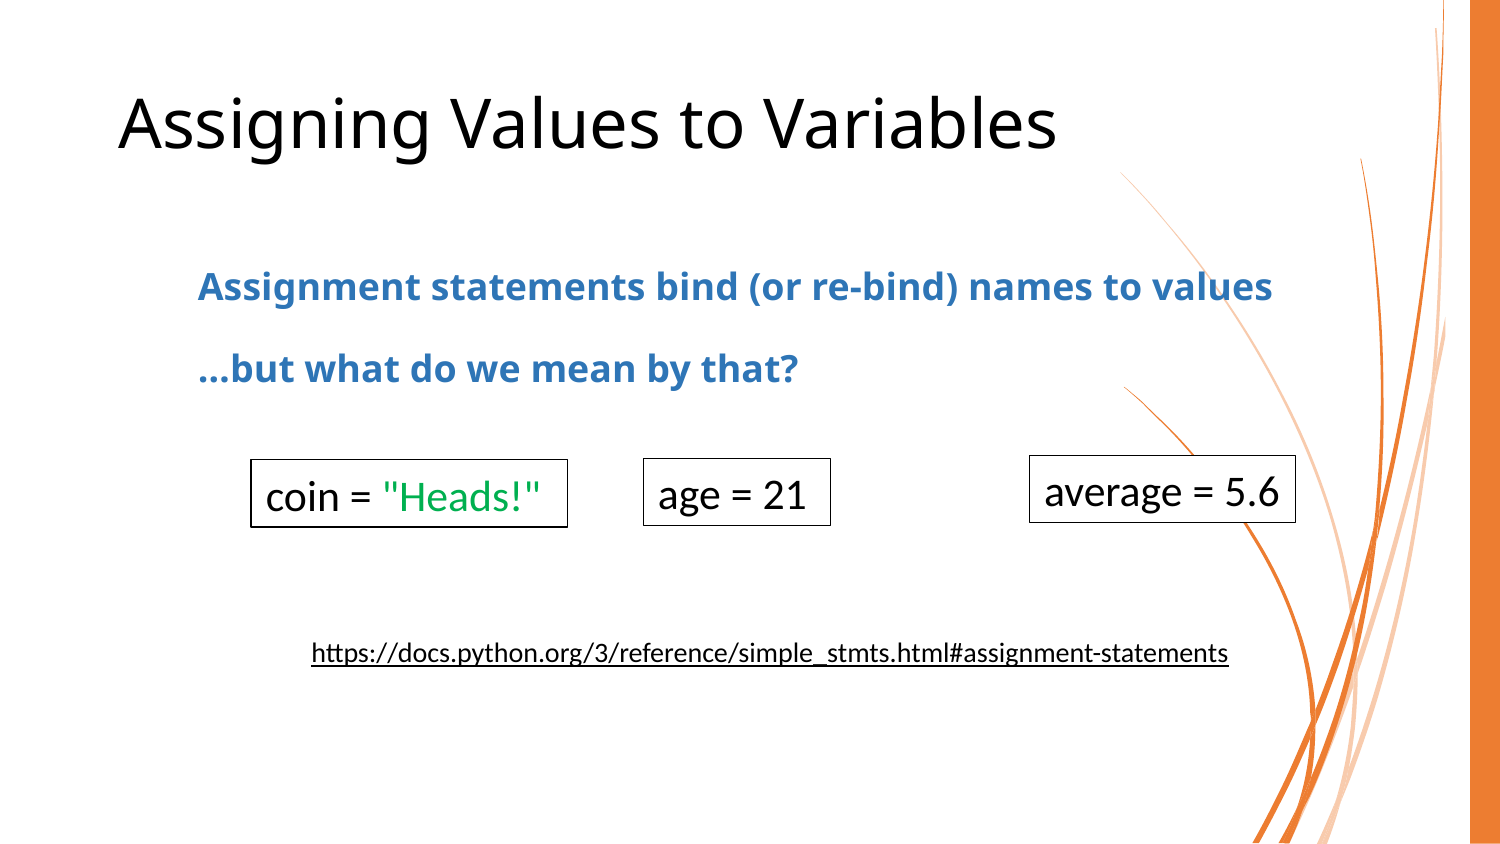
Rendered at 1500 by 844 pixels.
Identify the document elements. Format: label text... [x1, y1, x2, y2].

text_box https://docs.python.org/3/reference/simple_stmts.html#assignment-statements [250, 627, 1296, 676]
text_box Assignment statements bind (or re-bind) names to values …but what do we mean by that? [183, 255, 1384, 398]
text_box age = 21 [643, 458, 831, 526]
text_box coin = "Heads!" [250, 459, 568, 528]
title Assigning Values to Variables [103, 44, 1397, 208]
text_box average = 5.6 [1029, 455, 1296, 523]
